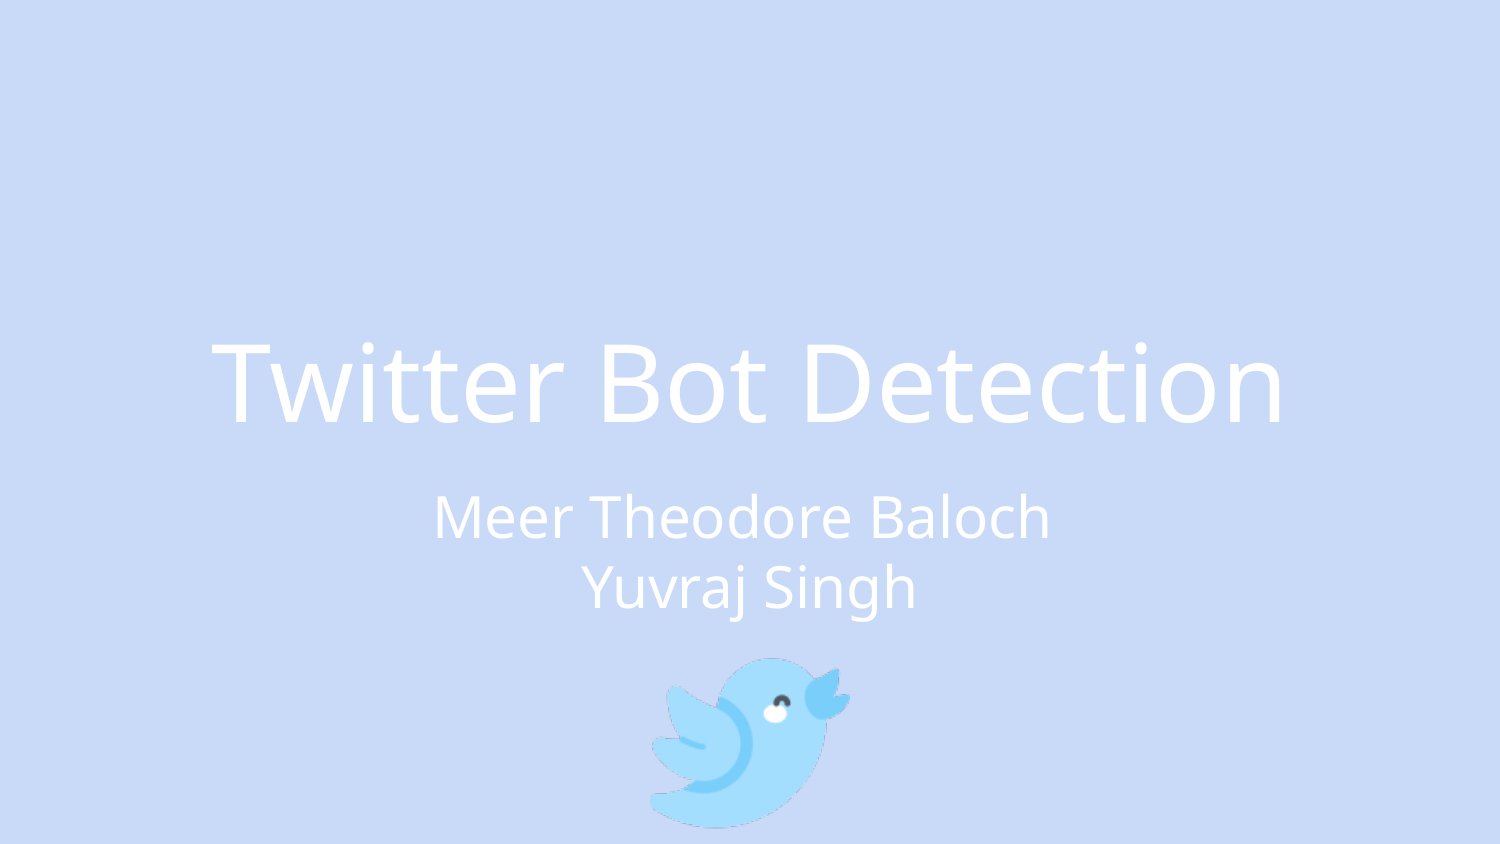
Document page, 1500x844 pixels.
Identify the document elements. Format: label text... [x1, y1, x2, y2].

title Twitter Bot Detection [51, 122, 1449, 459]
picture [649, 643, 851, 844]
subtitle Meer Theodore Baloch Yuvraj Singh [51, 464, 1449, 595]
